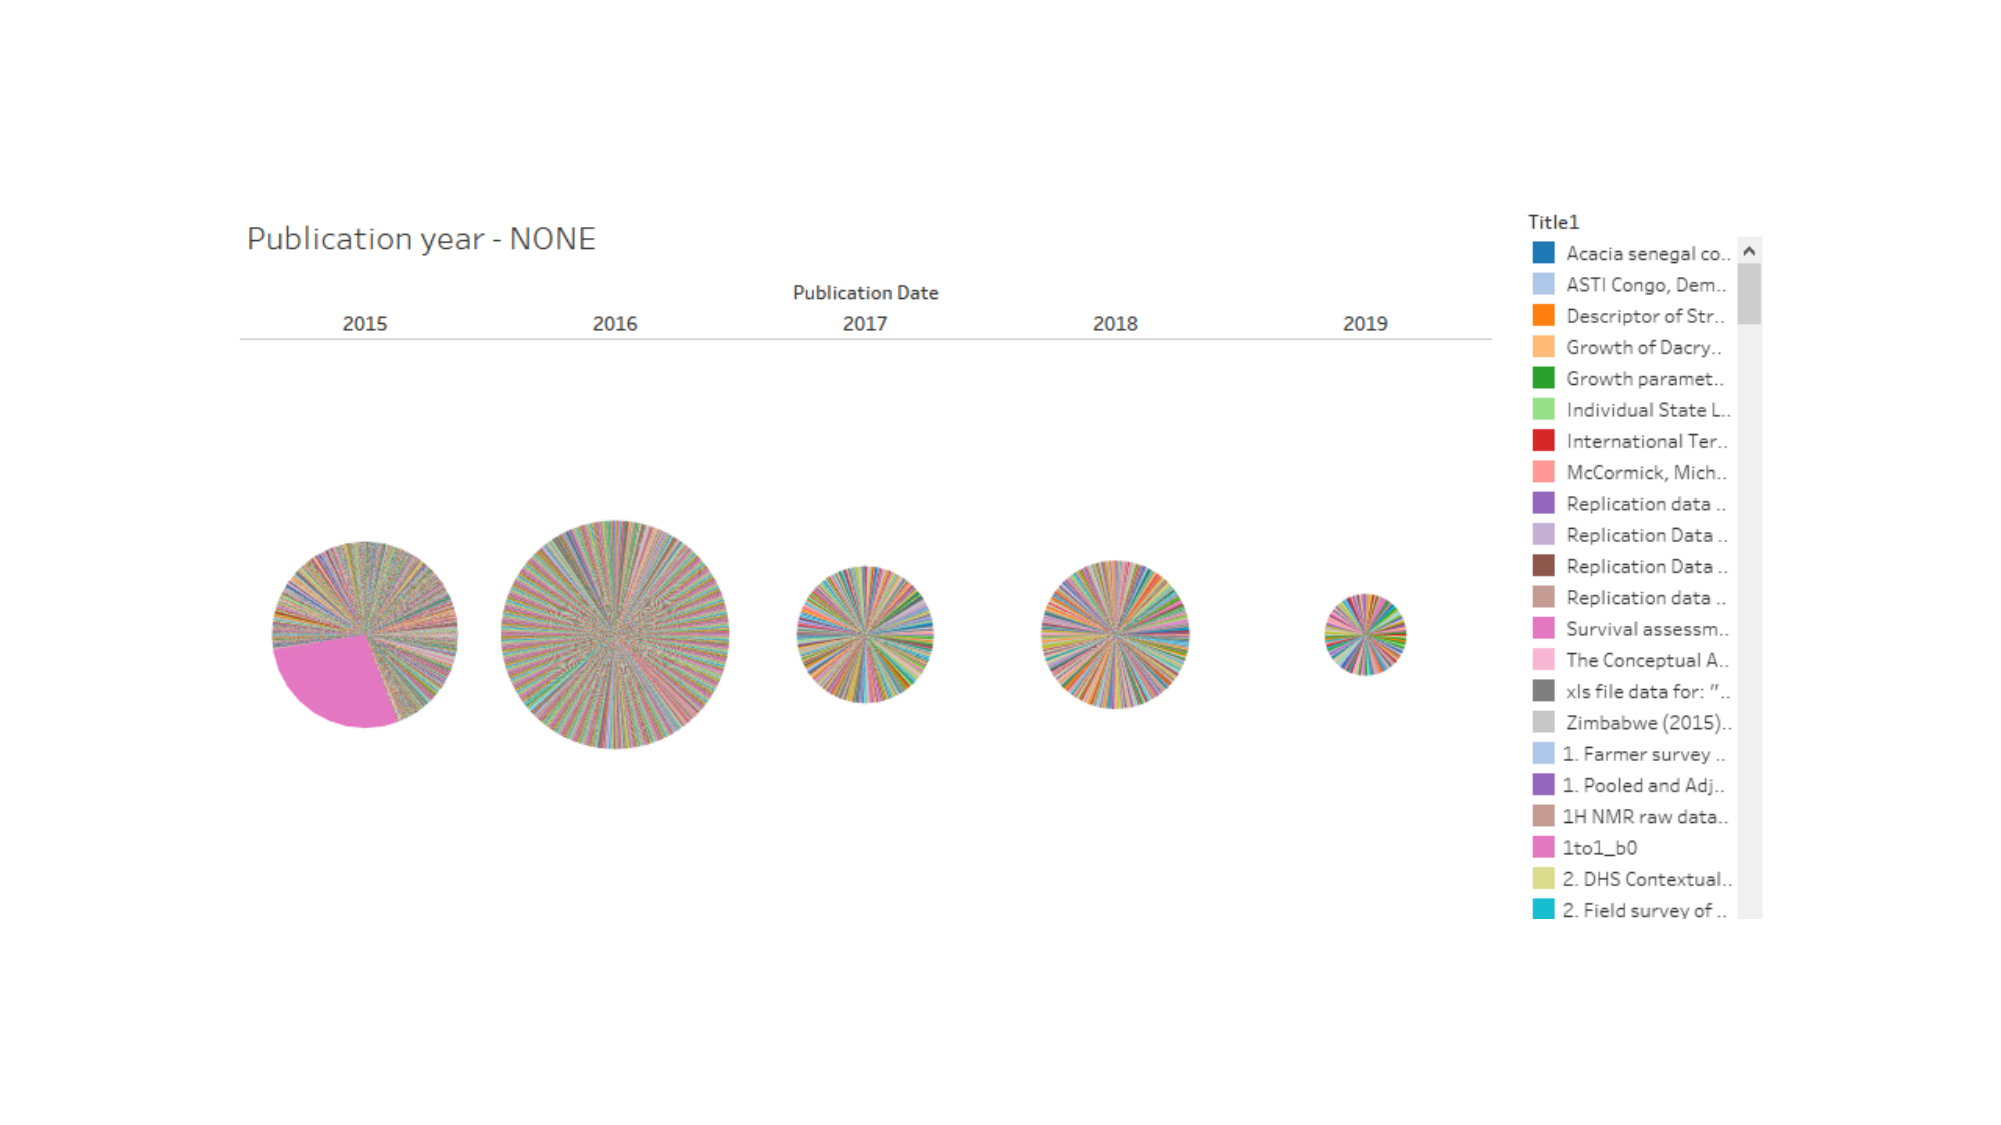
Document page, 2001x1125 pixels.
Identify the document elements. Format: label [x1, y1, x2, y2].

picture [234, 201, 1766, 919]
